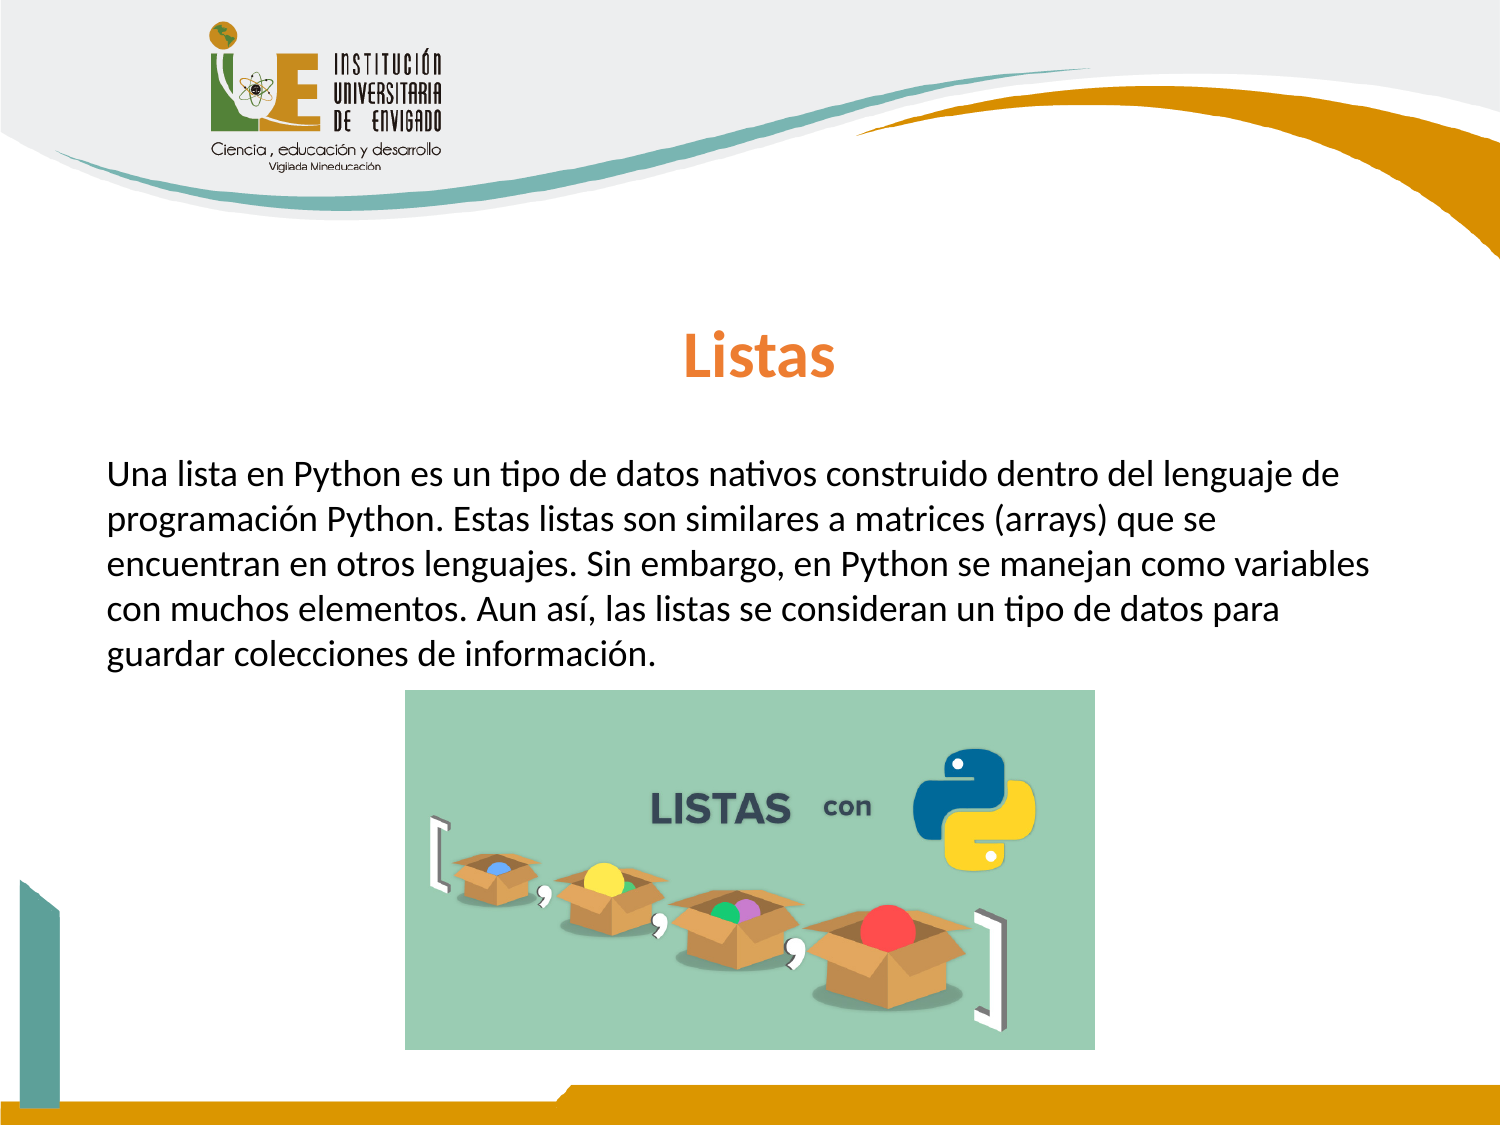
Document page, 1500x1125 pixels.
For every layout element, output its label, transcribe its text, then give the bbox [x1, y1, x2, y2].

picture [0, 690, 1500, 1125]
picture [0, 0, 1500, 266]
text_box Una lista en Python es un tipo de datos nativos construido dentro del lenguaje de programación Python. Estas listas son similares a matrices (arrays) que se encuentran en otros lenguajes. Sin embargo, en Python se manejan como variables con muchos elementos. Aun así, las listas se consideran un tipo de datos para guardar colecciones de información. [91, 441, 1408, 681]
text_box Listas [20, 297, 1500, 398]
